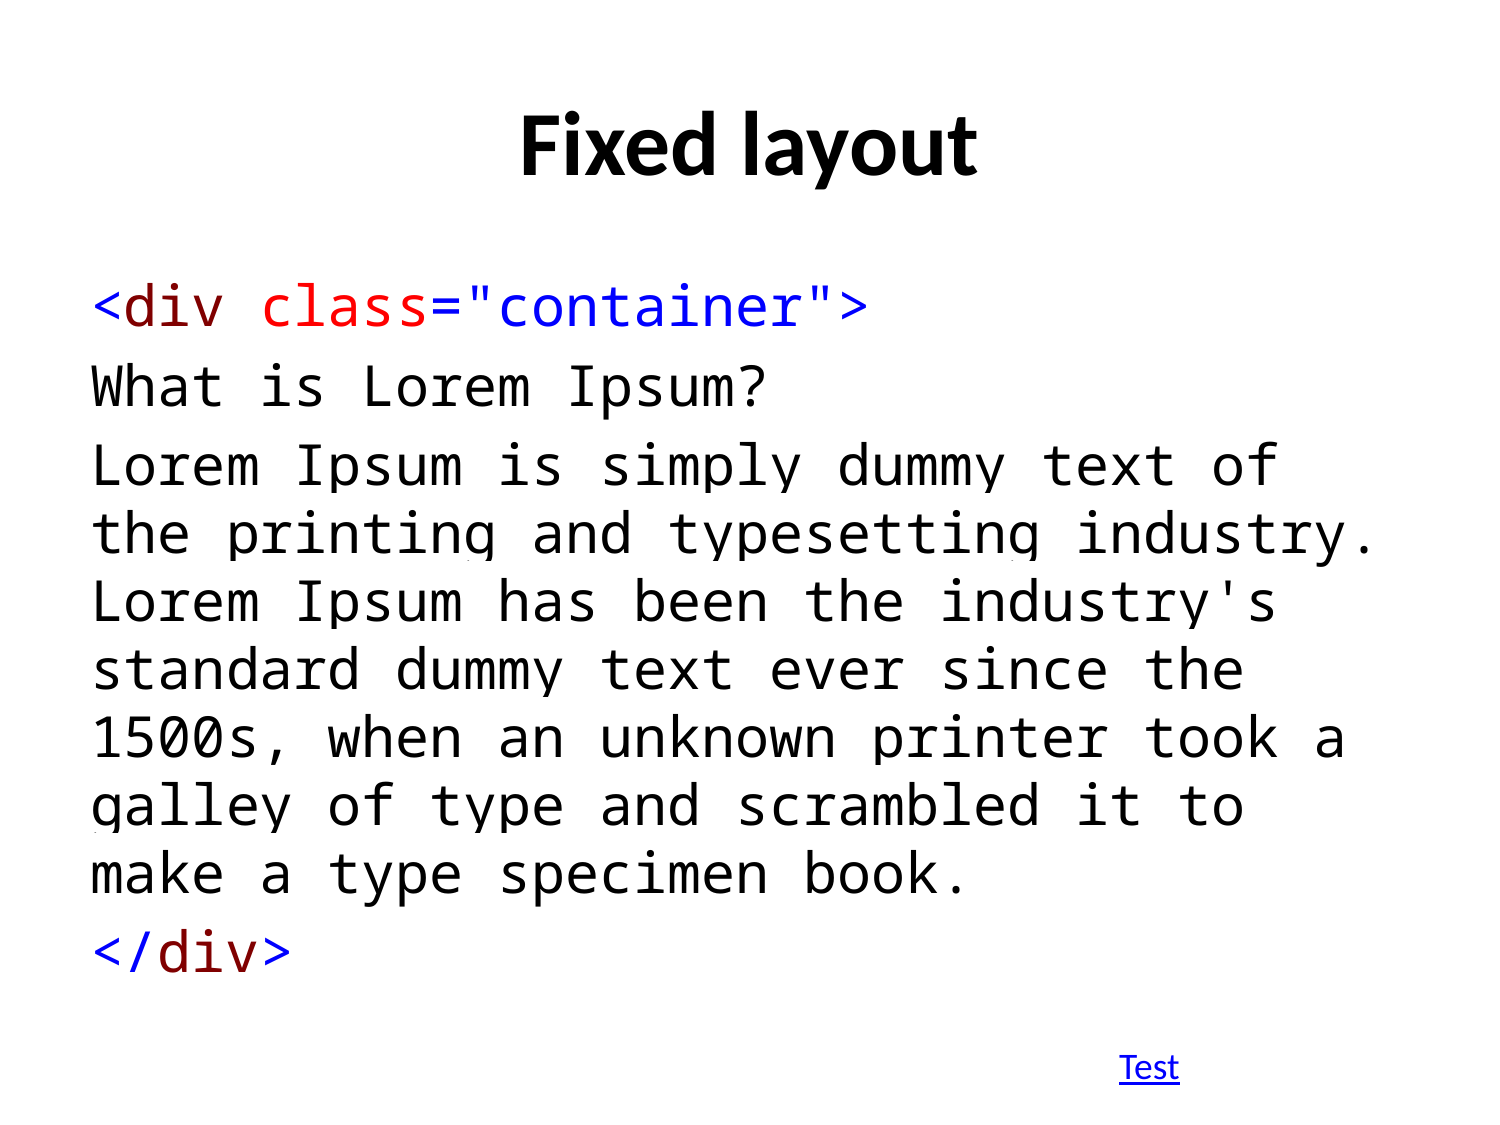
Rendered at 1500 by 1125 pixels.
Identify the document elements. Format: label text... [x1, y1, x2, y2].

text_box Test [1104, 1034, 1365, 1095]
list <div class="container"> What is Lorem Ipsum? Lorem Ipsum is simply dummy text of the printing and typesetting industry. Lorem Ipsum has been the industry's standard dummy text ever since the 1500s, when an unknown printer took a galley of type and scrambled it to make a type specimen book. </div> [75, 262, 1425, 1005]
title Fixed layout [75, 45, 1425, 233]
